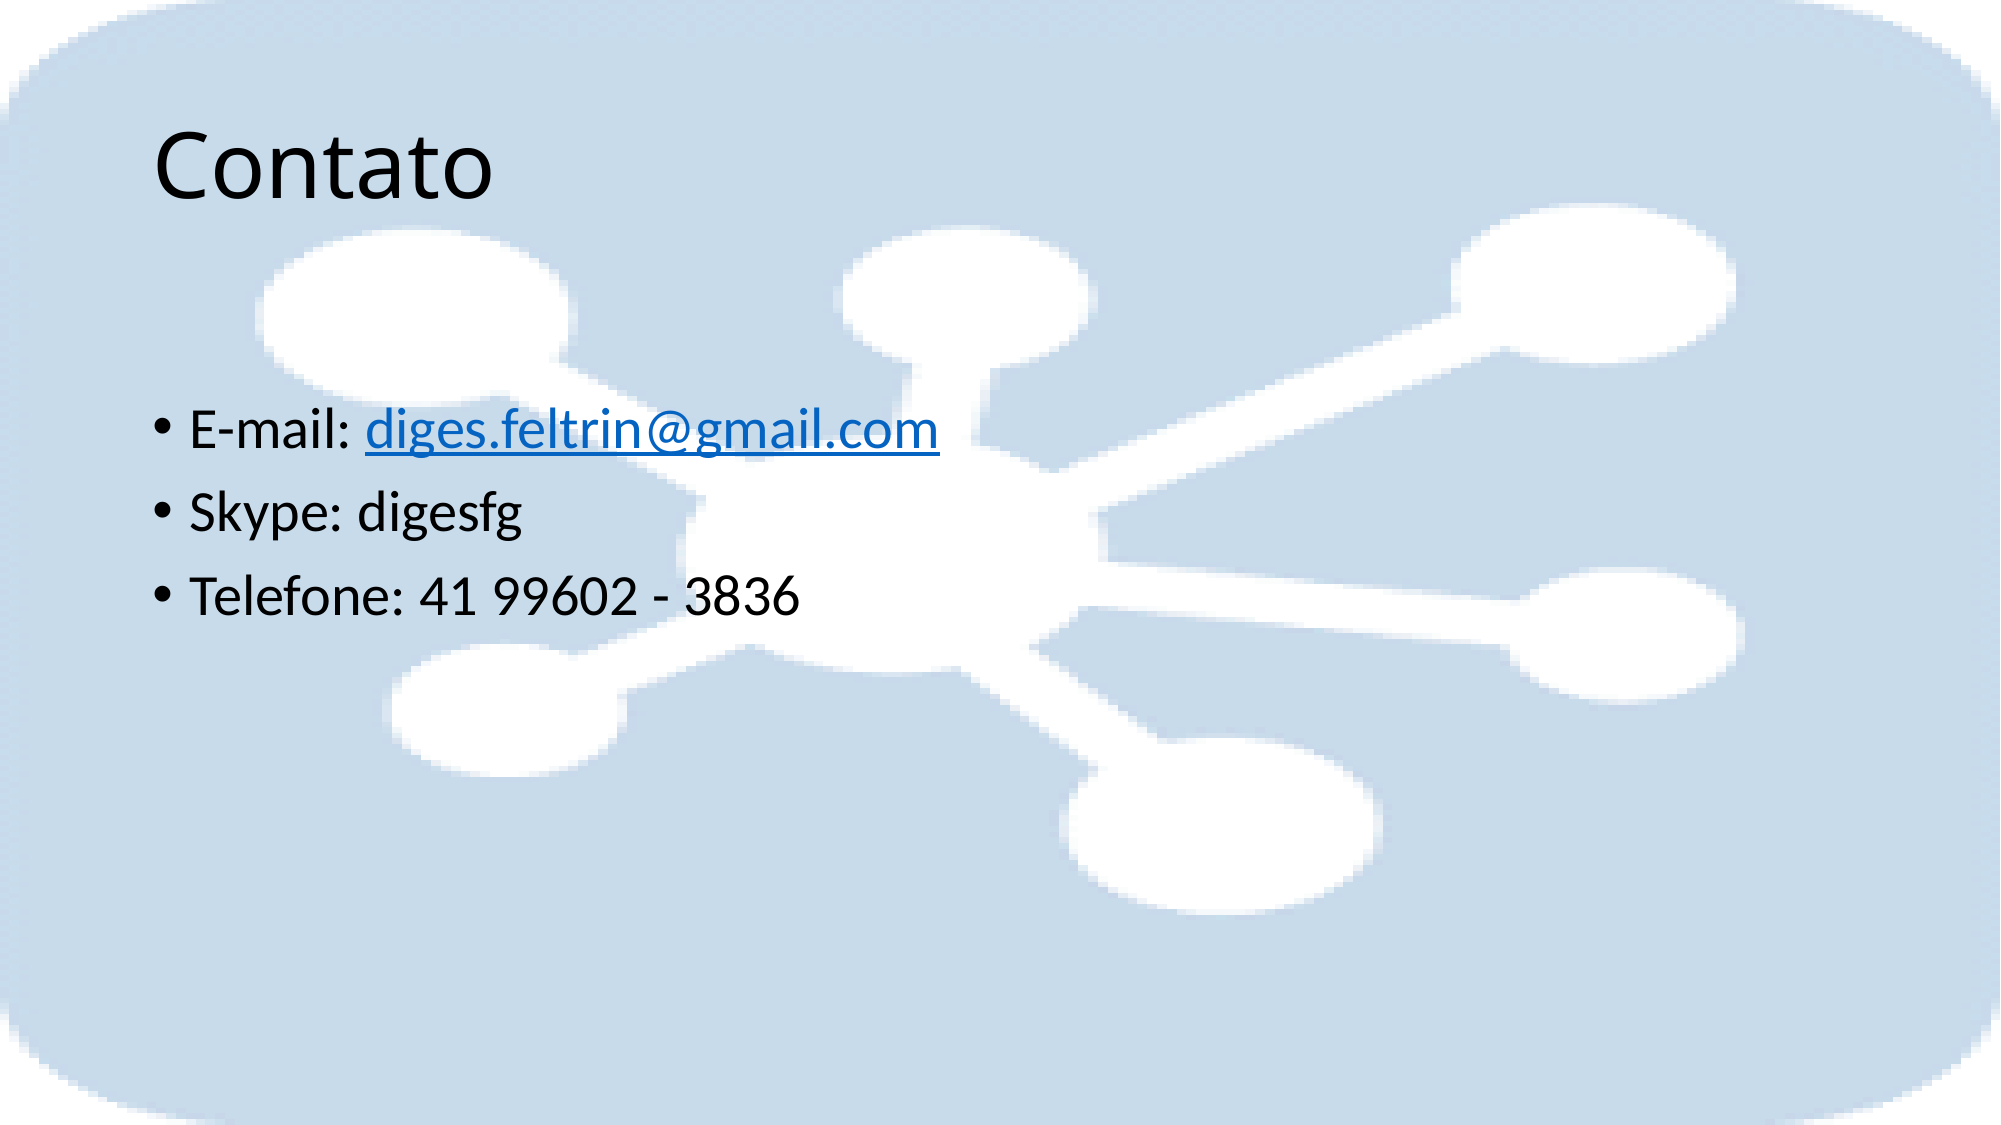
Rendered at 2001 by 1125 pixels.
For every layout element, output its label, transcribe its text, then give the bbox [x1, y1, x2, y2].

list E-mail: diges.feltrin@gmail.com Skype: digesfg Telefone: 41 99602 - 3836 [137, 299, 1863, 1014]
title Contato [137, 59, 1863, 278]
